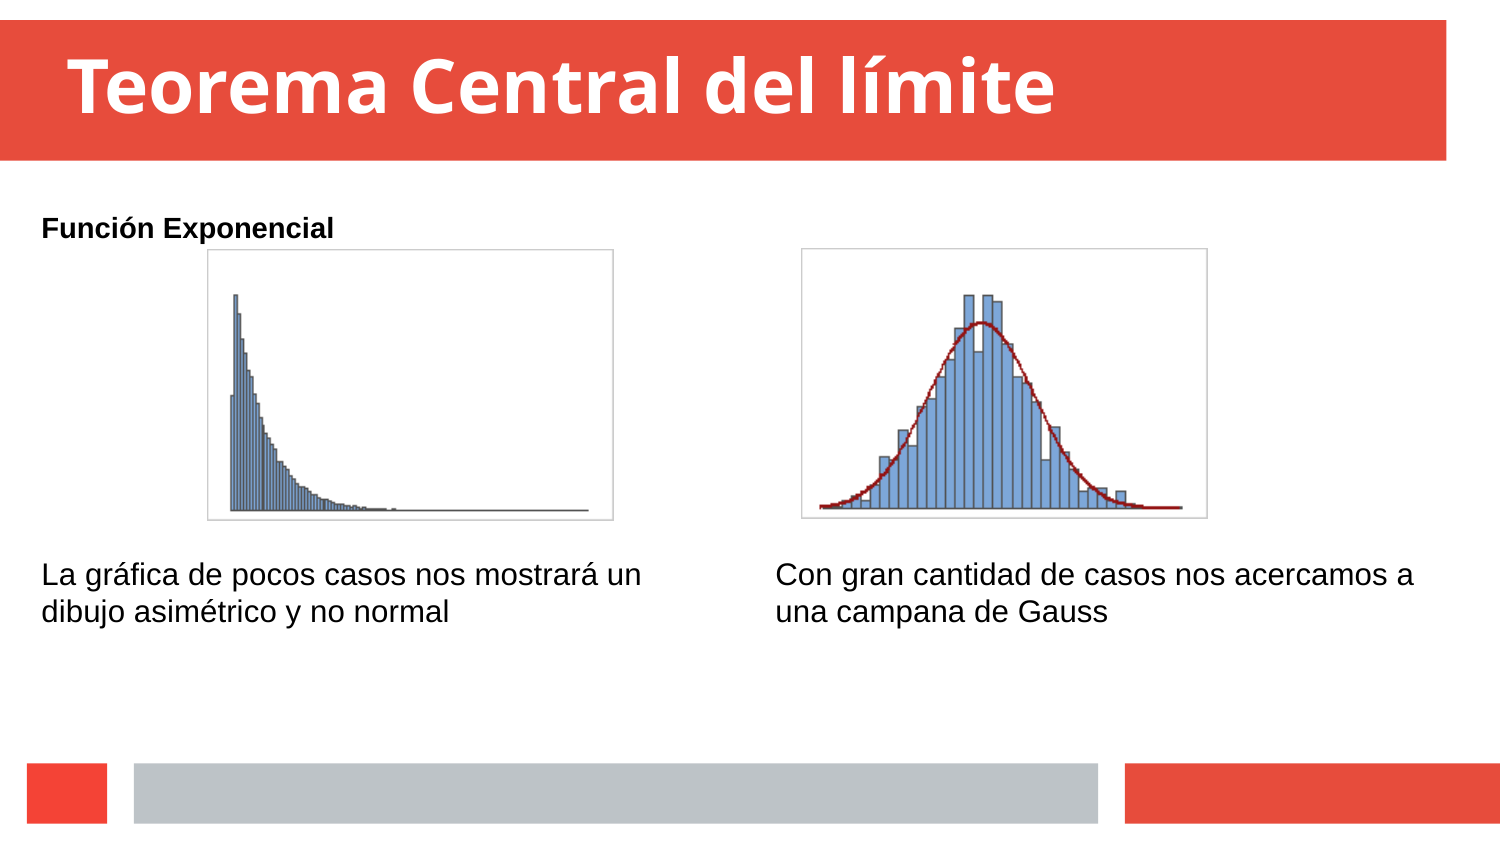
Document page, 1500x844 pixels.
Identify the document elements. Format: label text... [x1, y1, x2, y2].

list Con gran cantidad de casos nos acercamos a una campana de Gauss [763, 541, 1430, 791]
picture [801, 248, 1208, 520]
picture [206, 249, 614, 521]
list La gráfica de pocos casos nos mostrará un dibujo asimétrico y no normal [28, 541, 696, 791]
title Teorema Central del límite [53, 40, 1447, 141]
list Función Exponencial [28, 197, 696, 541]
